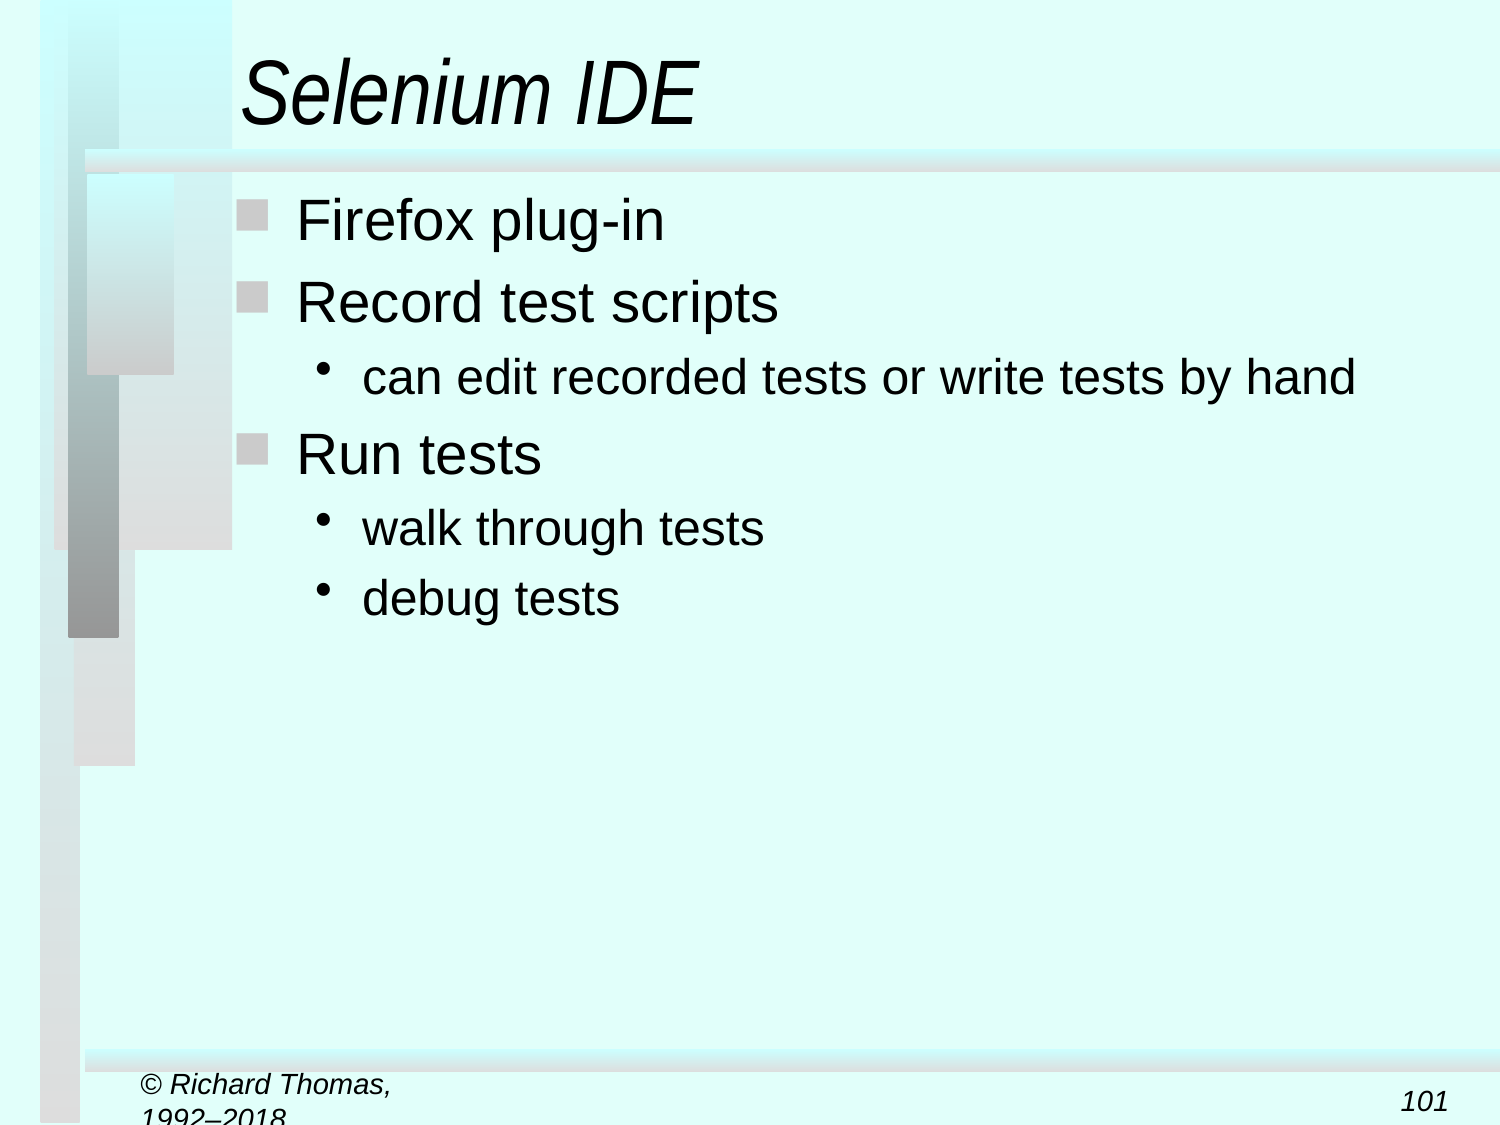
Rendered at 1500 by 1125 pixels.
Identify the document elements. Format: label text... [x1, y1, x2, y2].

list Firefox plug-in Record test scripts can edit recorded tests or write tests by hand Run tests walk through tests debug tests [225, 174, 1463, 1038]
title Selenium IDE [225, 0, 1500, 150]
slide_number 101 [1376, 1074, 1465, 1125]
slide_number © Richard Thomas, 1992–2018 [125, 1074, 438, 1125]
